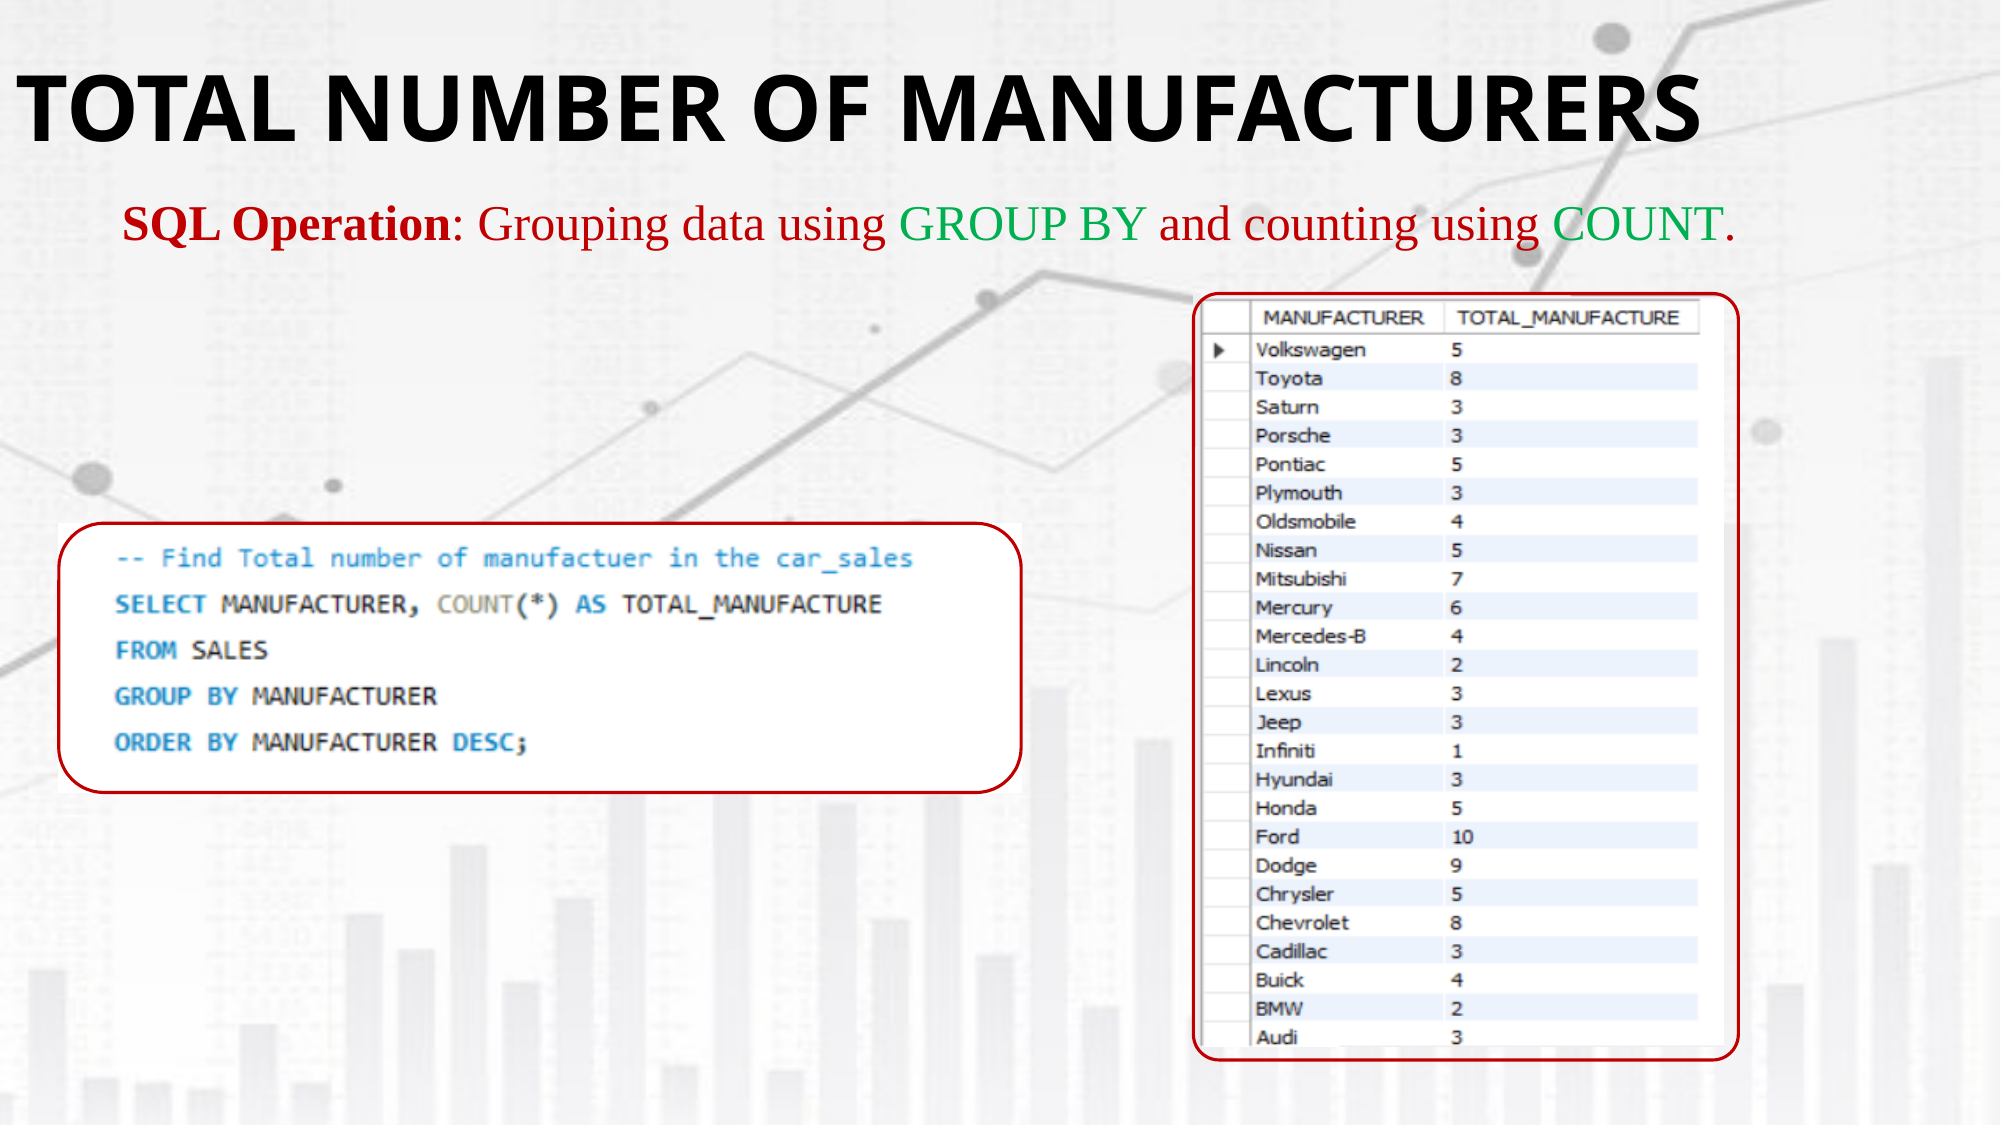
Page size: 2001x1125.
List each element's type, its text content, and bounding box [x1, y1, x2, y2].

title TOTAL NUMBER OF MANUFACTURERS [0, 3, 1725, 221]
text_box SQL Operation: Grouping data using GROUP BY and counting using COUNT. [108, 183, 1763, 259]
picture [0, 0, 2001, 1125]
text_box [1195, 295, 1740, 1062]
